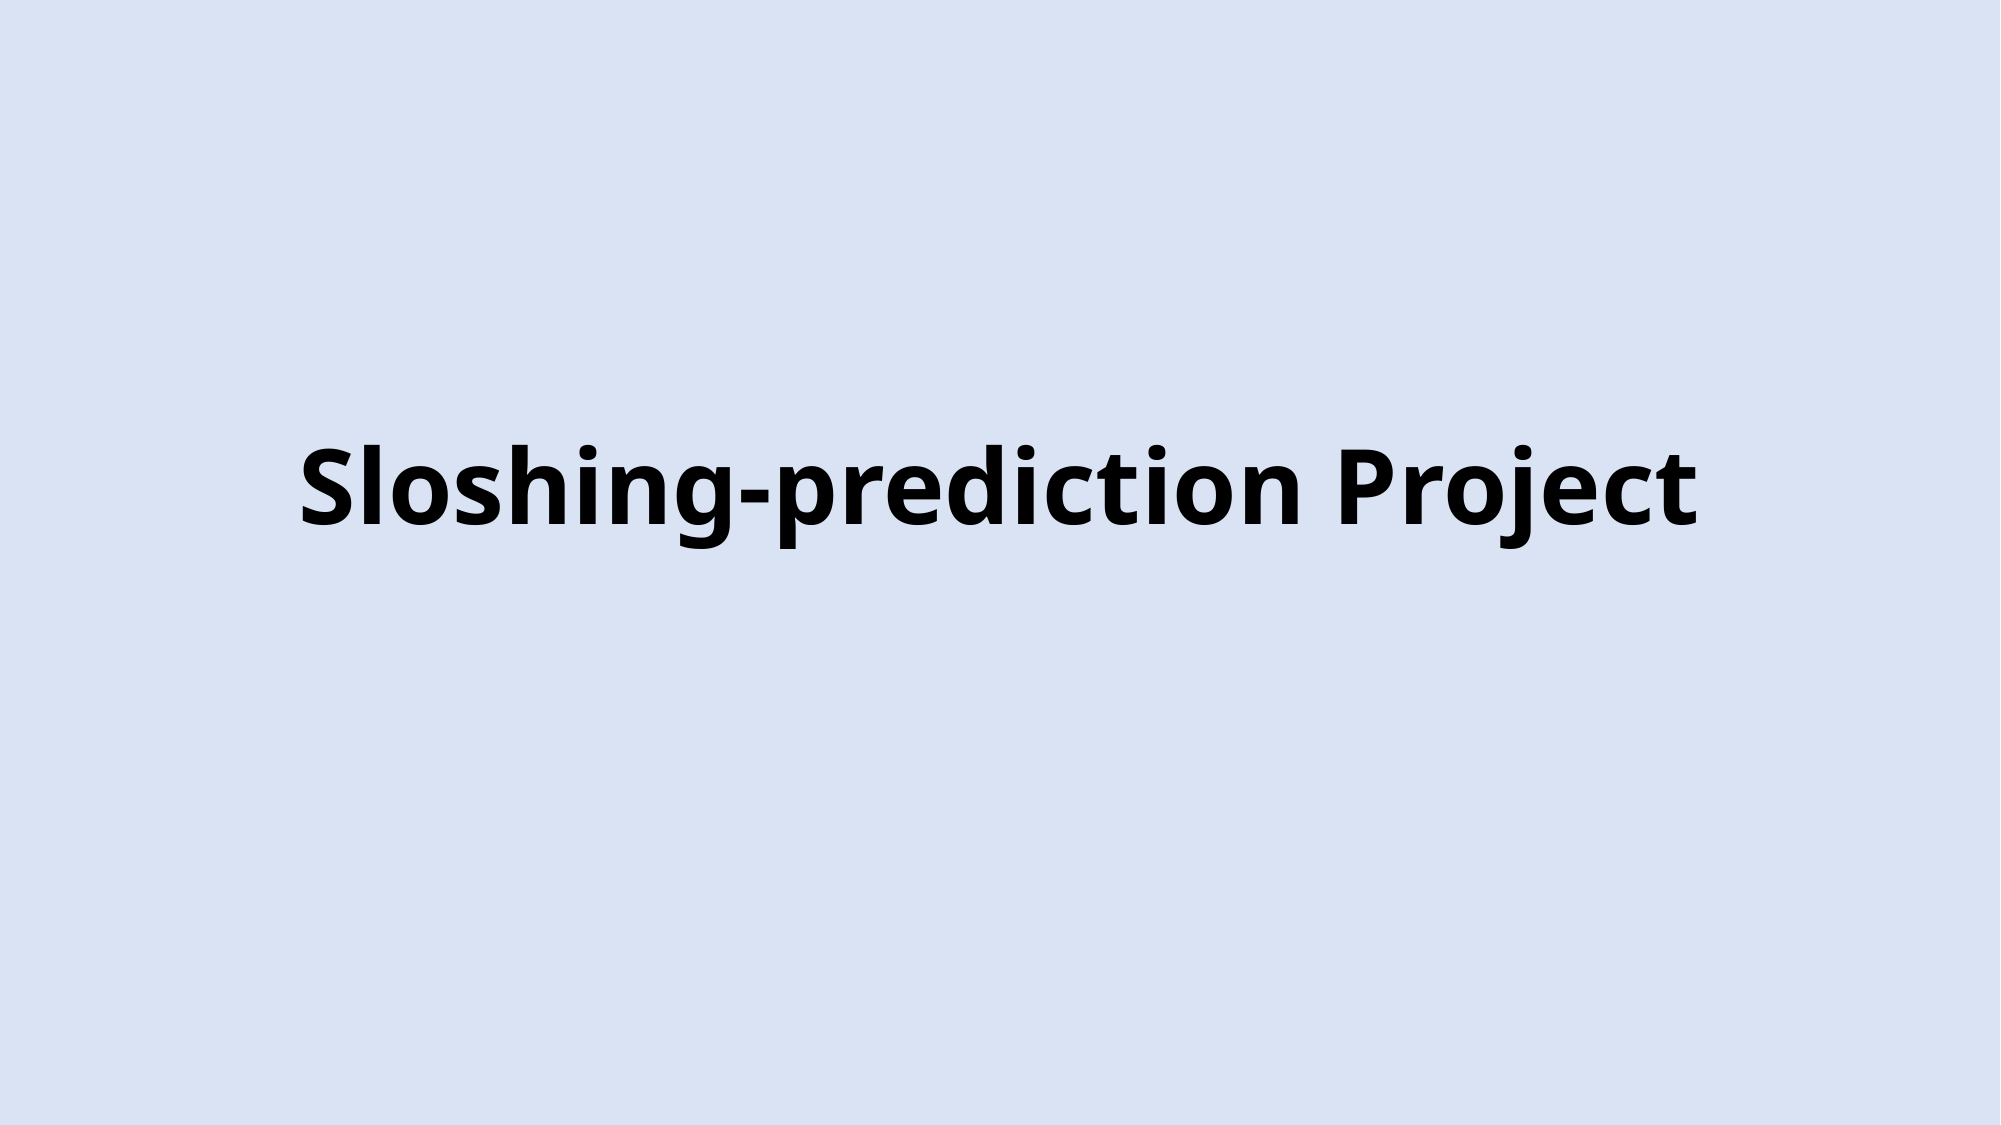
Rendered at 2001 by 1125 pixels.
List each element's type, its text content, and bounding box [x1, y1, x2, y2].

subtitle Sloshing-prediction Project [249, 426, 1750, 699]
